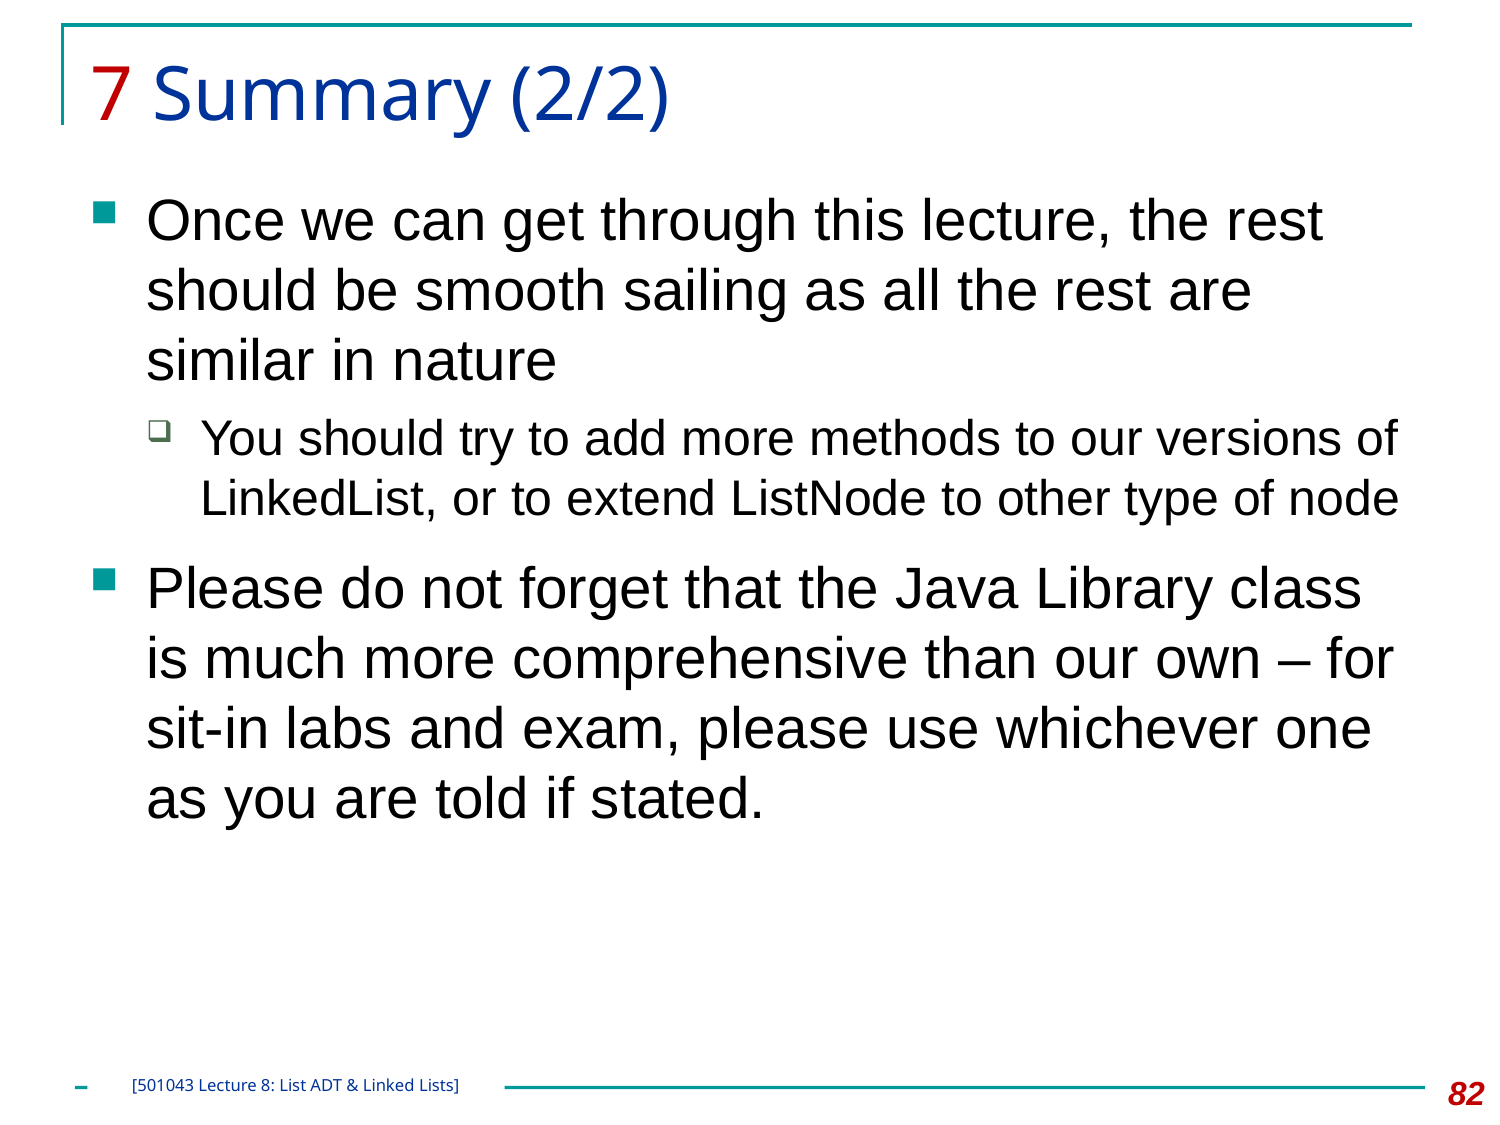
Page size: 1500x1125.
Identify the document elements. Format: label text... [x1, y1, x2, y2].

slide_number 82 [1400, 1065, 1500, 1125]
title 7 Summary (2/2) [74, 37, 1426, 168]
text_box [501043 Lecture 8: List ADT & Linked Lists] [87, 1074, 505, 1105]
list Once we can get through this lecture, the rest should be smooth sailing as all the rest are similar in nature You should try to add more methods to our versions of LinkedList, or to extend ListNode to other type of node Please do not forget that the Java Library class is much more comprehensive than our own – for sit-in labs and exam, please use whichever one as you are told if stated. [74, 174, 1426, 1038]
